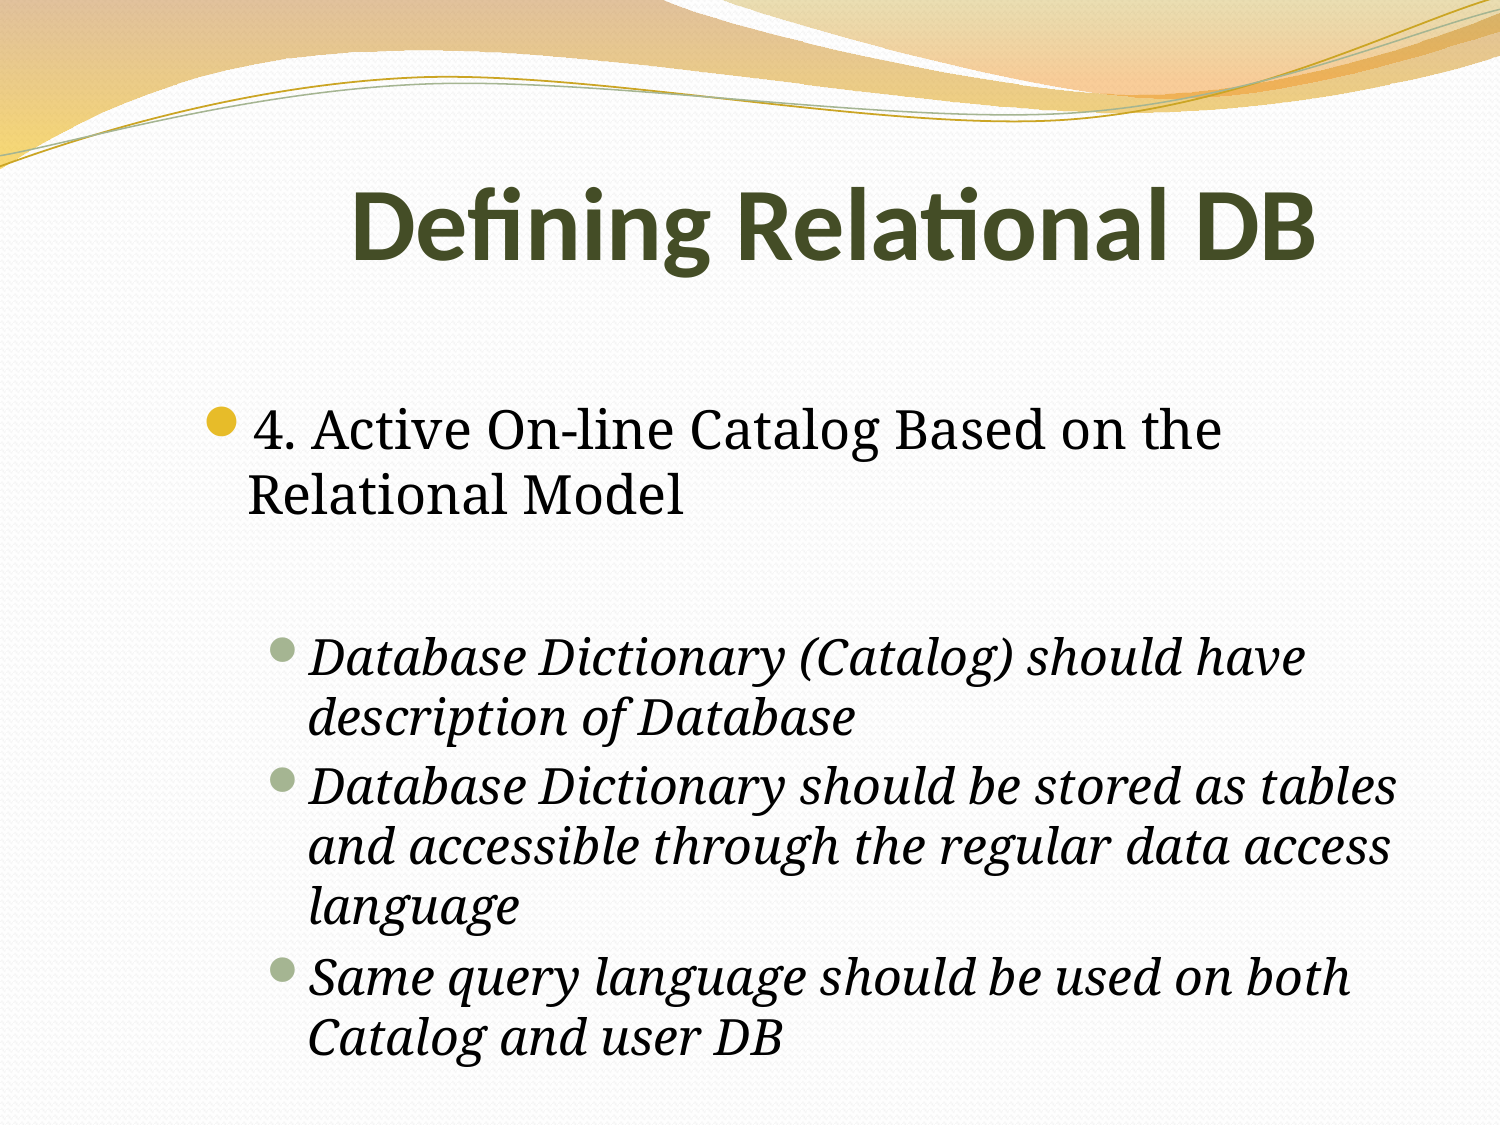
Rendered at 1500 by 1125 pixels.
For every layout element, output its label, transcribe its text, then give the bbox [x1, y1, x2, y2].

list 4. Active On-line Catalog Based on the Relational Model Database Dictionary (Catalog) should have description of Database Database Dictionary should be stored as tables and accessible through the regular data access language Same query language should be used on both Catalog and user DB [187, 312, 1500, 988]
title Defining Relational DB [350, 31, 1500, 282]
